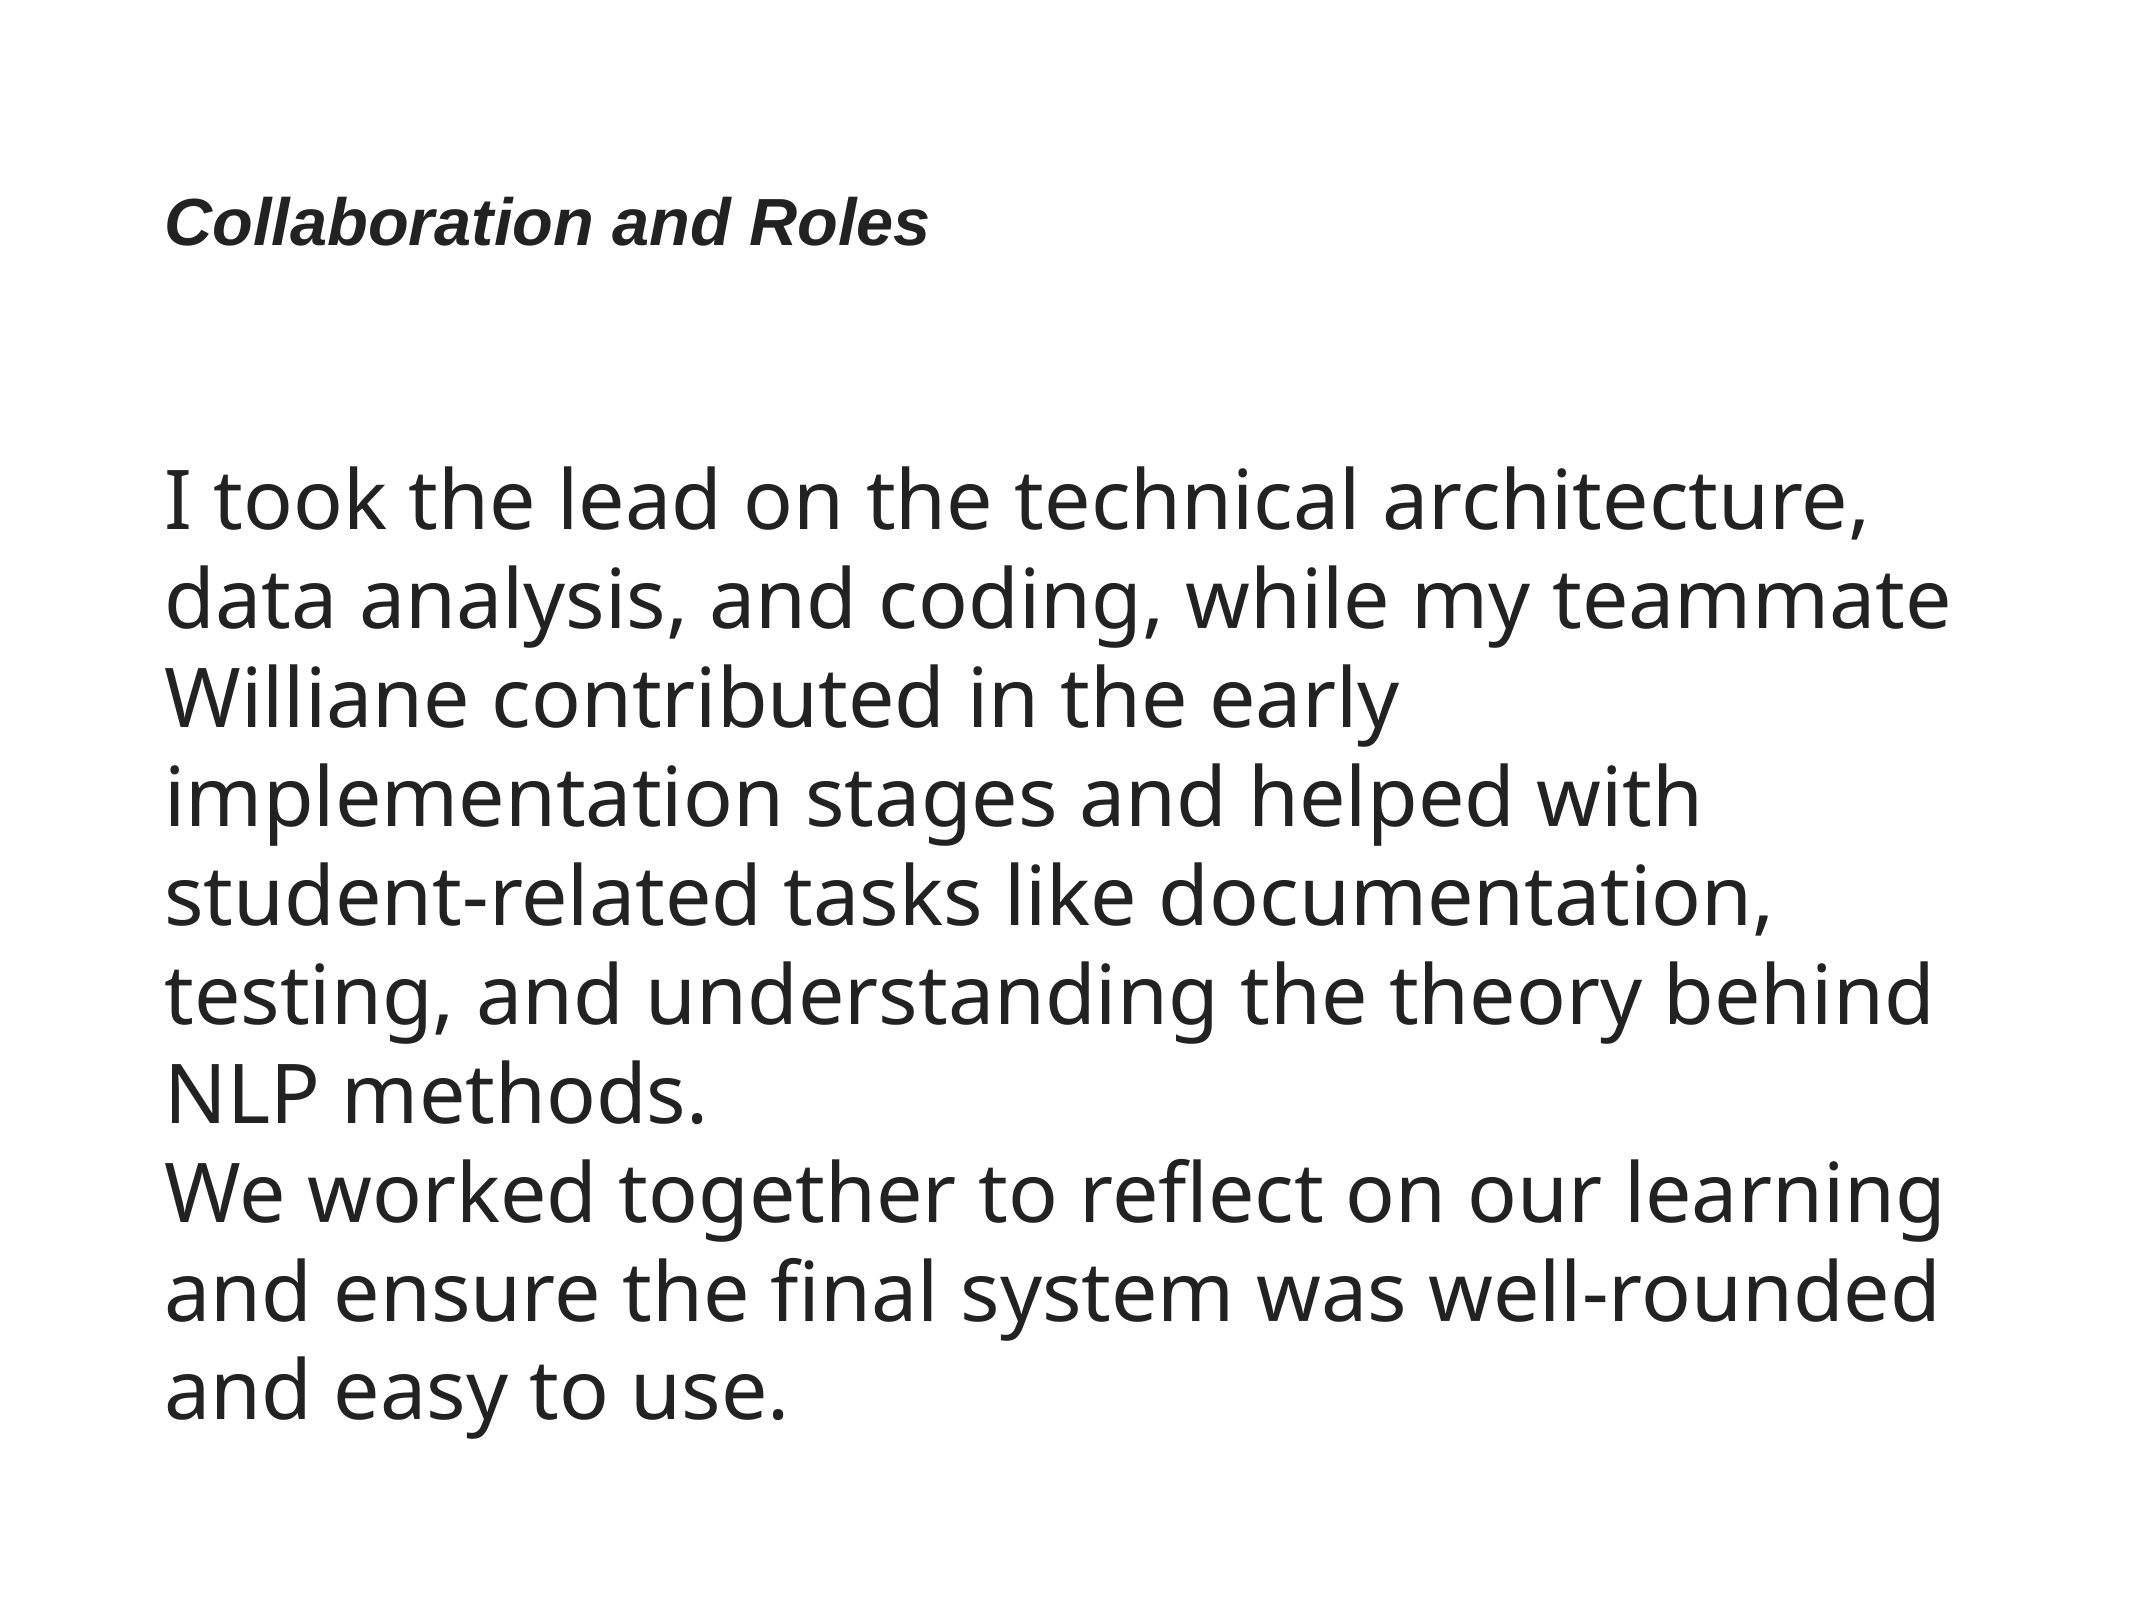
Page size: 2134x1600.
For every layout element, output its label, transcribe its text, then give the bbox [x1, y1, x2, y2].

list I took the lead on the technical architecture, data analysis, and coding, while my teammate Williane contributed in the early implementation stages and helped with student-related tasks like documentation, testing, and understanding the theory behind NLP methods. We worked together to reflect on our learning and ensure the final system was well-rounded and easy to use. [155, 425, 1978, 1458]
title Collaboration and Roles [155, 41, 1978, 397]
